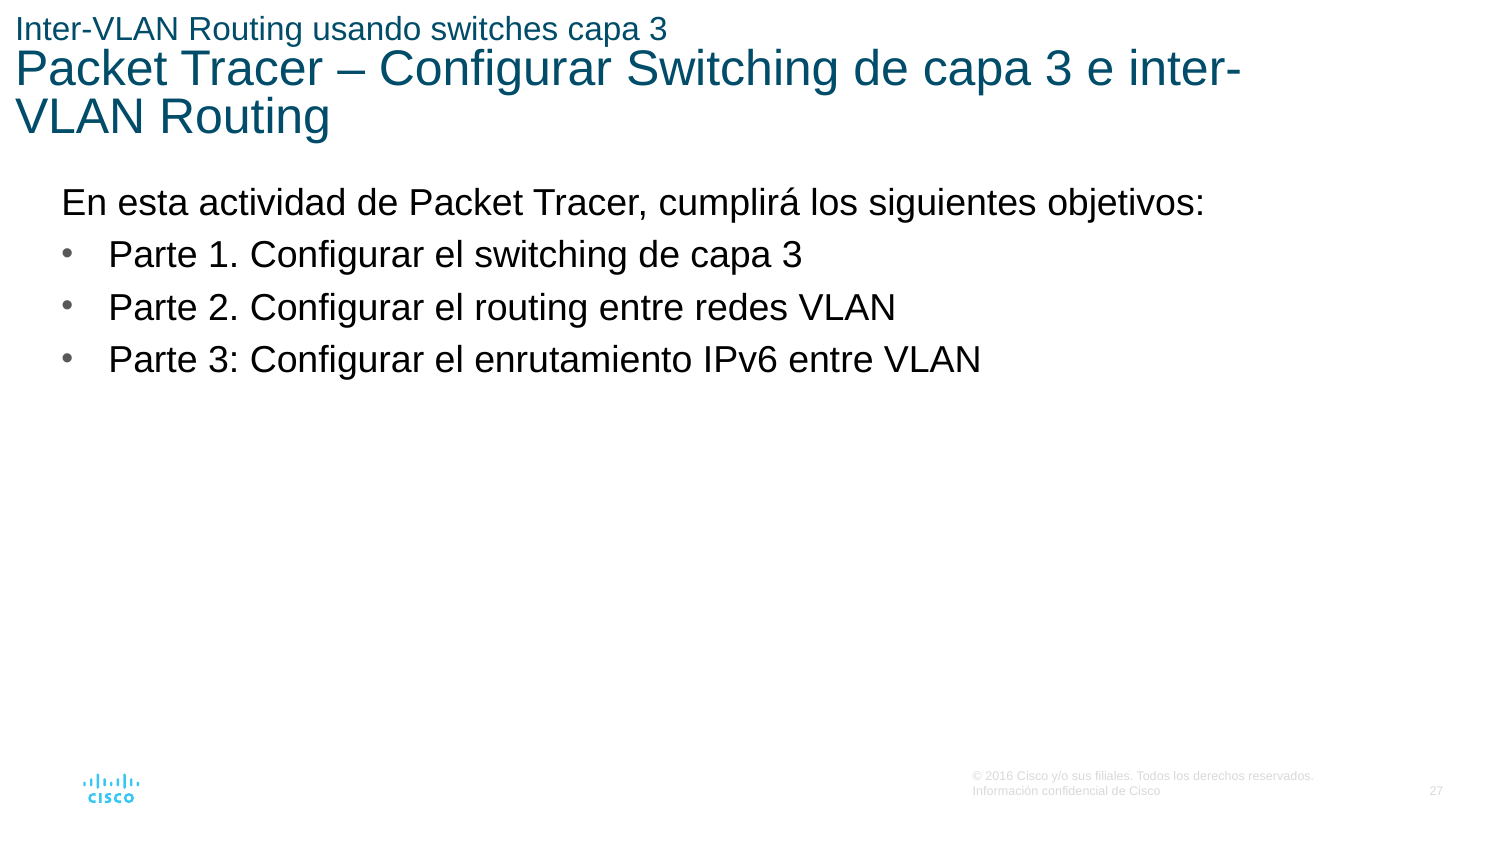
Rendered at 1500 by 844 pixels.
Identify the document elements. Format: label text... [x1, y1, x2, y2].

title Inter-VLAN Routing usando switches capa 3 Packet Tracer – Configurar Switching de capa 3 e inter-VLAN Routing [0, 19, 1369, 140]
list En esta actividad de Packet Tracer, cumplirá los siguientes objetivos: Parte 1. Configurar el switching de capa 3 Parte 2. Configurar el routing entre redes VLAN Parte 3: Configurar el enrutamiento IPv6 entre VLAN [46, 170, 1405, 753]
